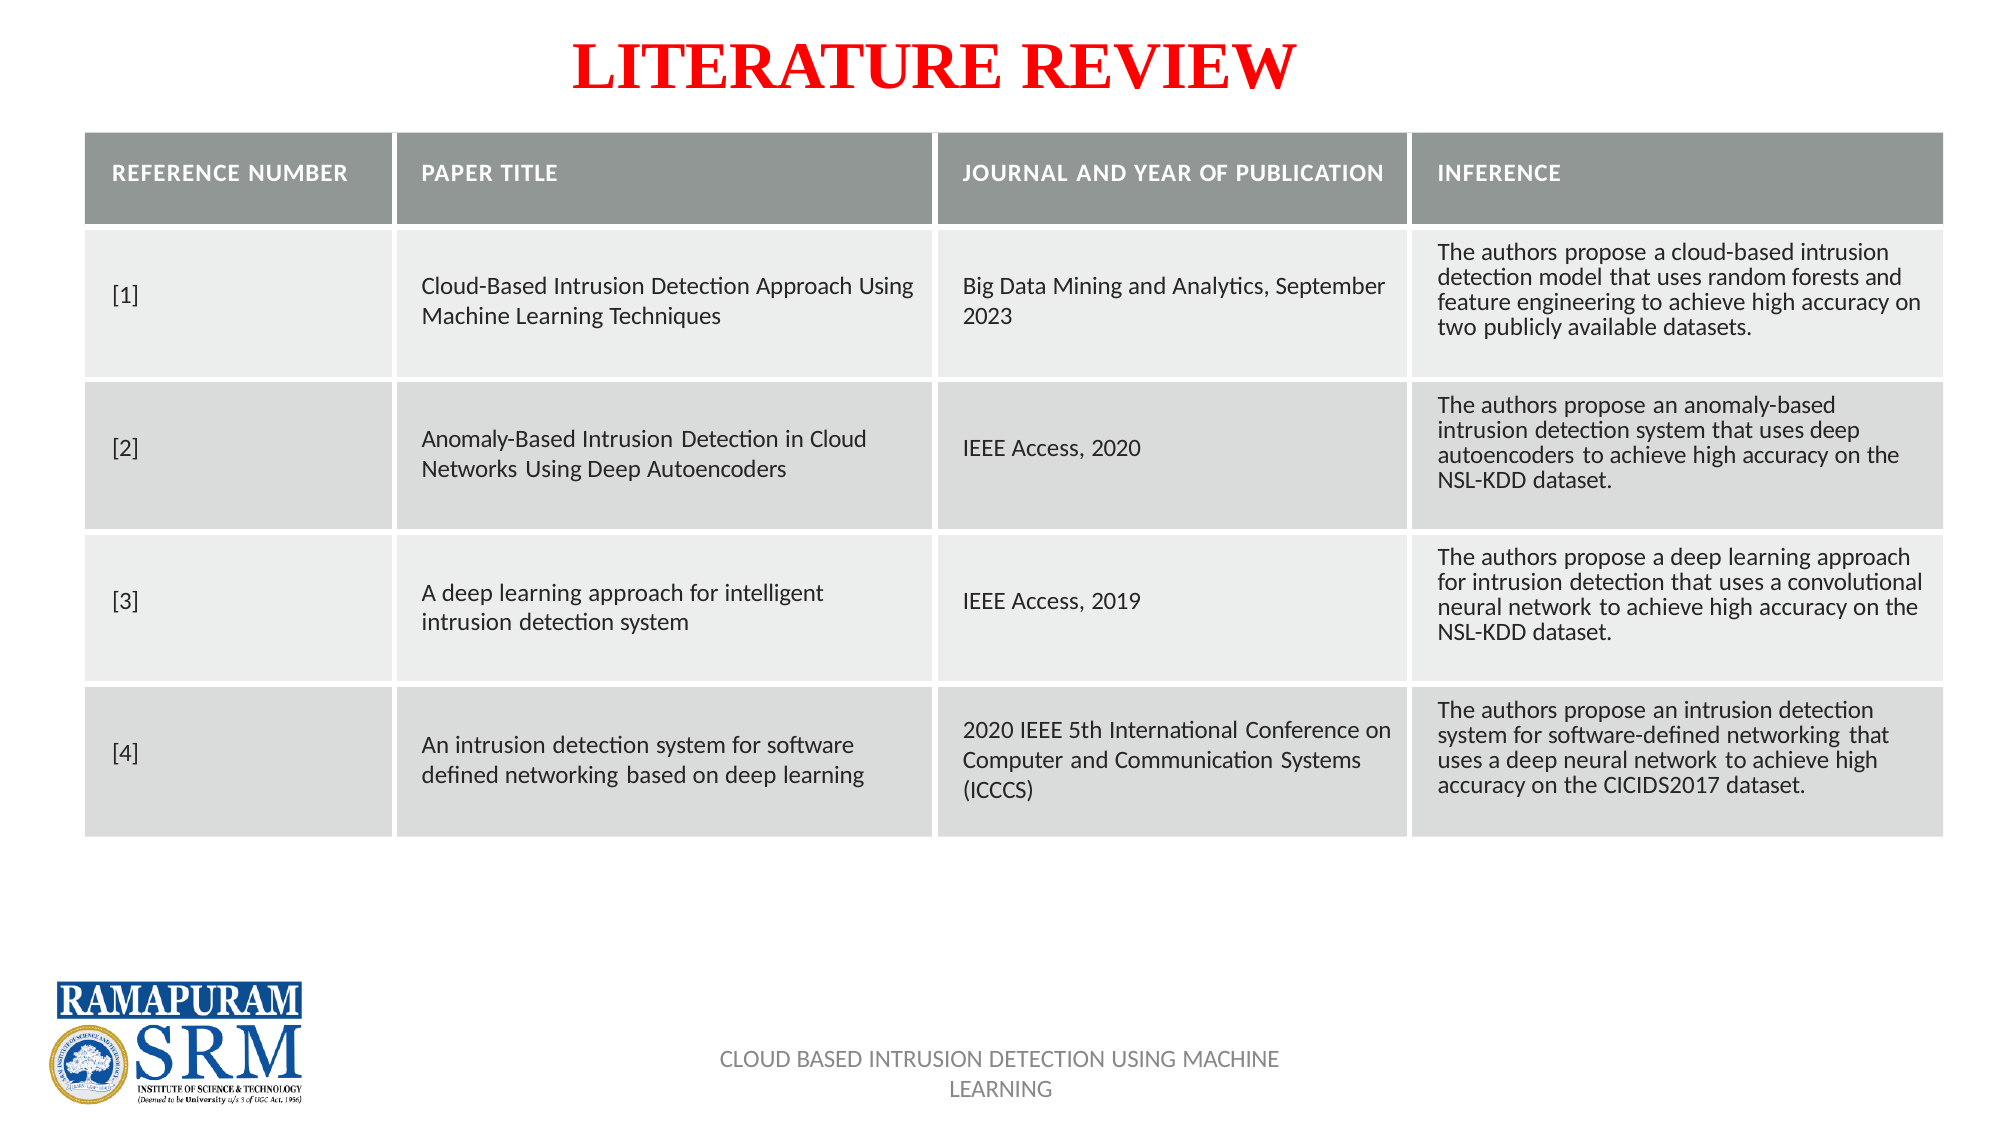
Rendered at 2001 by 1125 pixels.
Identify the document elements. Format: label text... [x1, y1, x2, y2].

picture [47, 981, 302, 1105]
footer CLOUD BASED INTRUSION DETECTION USING MACHINE LEARNING [716, 1046, 1283, 1125]
table_cell The authors propose a deep learning approach for intrusion detection that uses a convolutional neural network to achieve high accuracy on the NSL-KDD dataset. [1412, 535, 1943, 681]
table_cell Anomaly-Based Intrusion Detection in Cloud Networks Using Deep Autoencoders [397, 382, 932, 529]
table_cell 2020 IEEE 5th International Conference on Computer and Communication Systems (ICCCS) [938, 687, 1407, 837]
table_header INFERENCE [1412, 133, 1943, 224]
table_cell A deep learning approach for intelligent intrusion detection system [397, 535, 932, 681]
table_cell The authors propose an anomaly-based intrusion detection system that uses deep autoencoders to achieve high accuracy on the NSL-KDD dataset. [1412, 382, 1943, 529]
table_cell IEEE Access, 2019 [938, 535, 1407, 681]
table_header JOURNAL AND YEAR OF PUBLICATION [938, 133, 1407, 224]
title LITERATURE REVIEW [570, 18, 1310, 133]
table_cell [1] [85, 230, 392, 377]
table_header REFERENCE NUMBER [85, 133, 392, 224]
table_cell IEEE Access, 2020 [938, 382, 1407, 529]
table_cell Cloud-Based Intrusion Detection Approach Using Machine Learning Techniques [397, 230, 932, 377]
table_cell [3] [85, 535, 392, 681]
table_cell [4] [85, 687, 392, 837]
table_cell Big Data Mining and Analytics, September 2023 [938, 230, 1407, 377]
table_cell An intrusion detection system for software defined networking based on deep learning [397, 687, 932, 837]
table_cell The authors propose a cloud-based intrusion detection model that uses random forests and feature engineering to achieve high accuracy on two publicly available datasets. [1412, 230, 1943, 377]
table_cell [2] [85, 382, 392, 529]
table_cell The authors propose an intrusion detection system for software-defined networking that uses a deep neural network to achieve high accuracy on the CICIDS2017 dataset. [1412, 687, 1943, 837]
table_header PAPER TITLE [397, 133, 932, 224]
